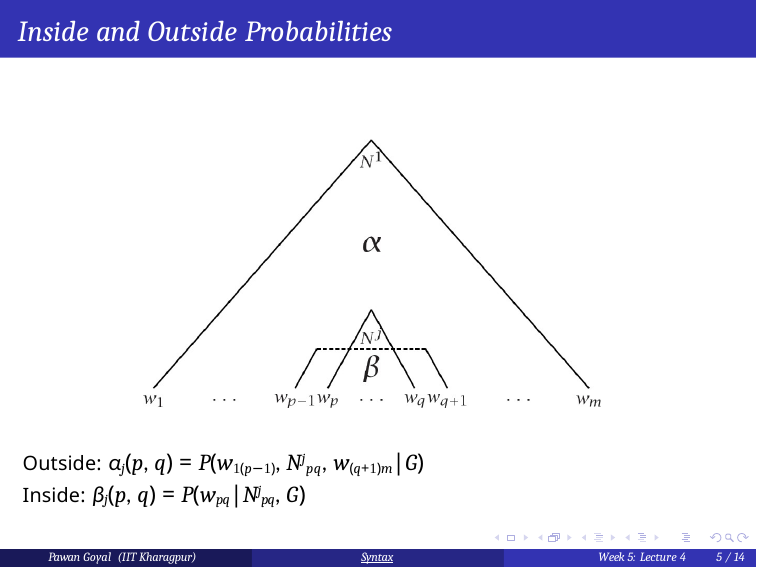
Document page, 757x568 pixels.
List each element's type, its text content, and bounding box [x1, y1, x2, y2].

text_box Outside: αj(p, q) = P(w1(p−1), Njpq, w(q+1)m|G) Inside: βj(p, q) = P(wpq|Njpq, G) [14, 443, 457, 508]
title Inside and Outside Probabilities [15, 9, 408, 108]
picture [142, 139, 601, 408]
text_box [0, 548, 757, 568]
